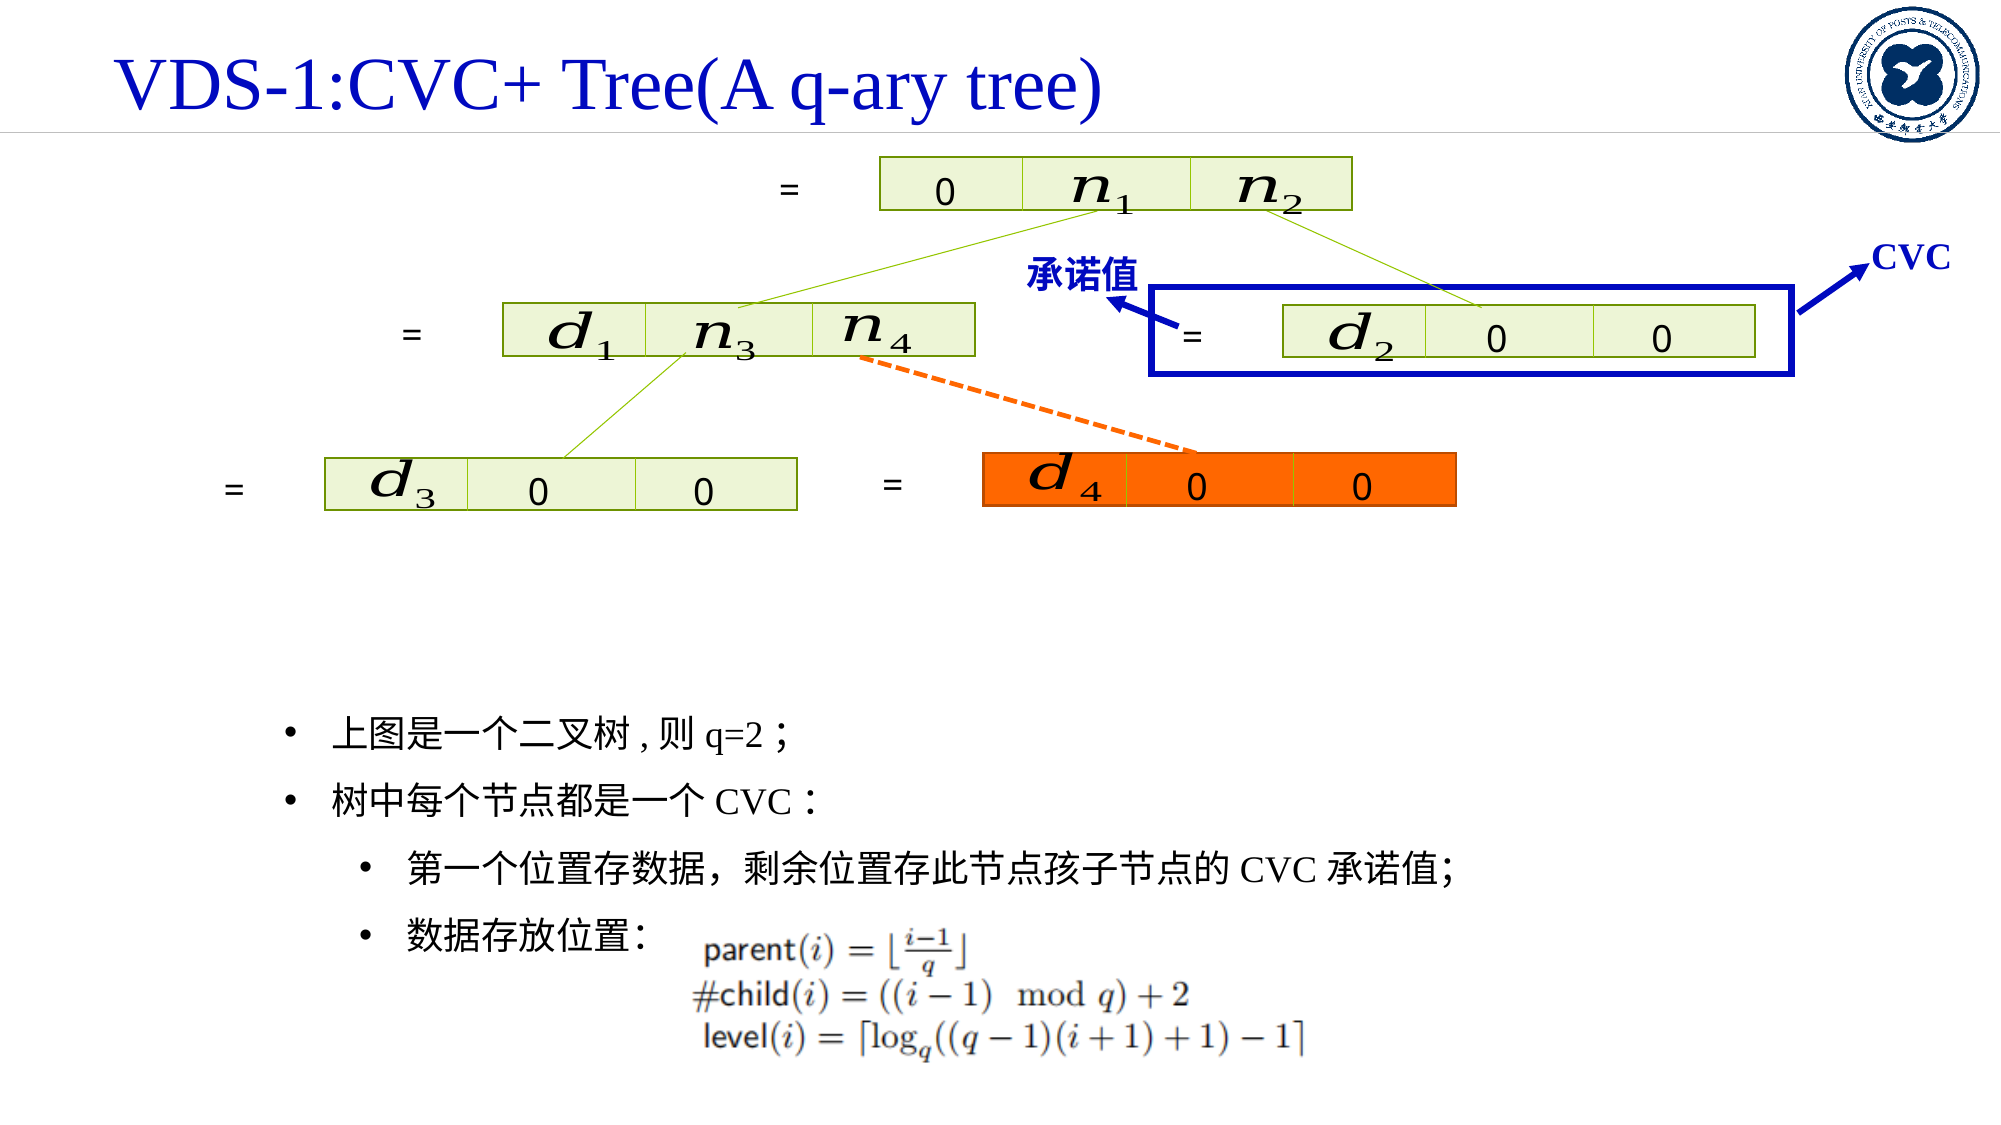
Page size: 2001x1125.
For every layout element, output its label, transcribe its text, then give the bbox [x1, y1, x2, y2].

text_box [1155, 286, 1264, 304]
text_box [1200, 286, 1793, 375]
text_box VDS-1:CVC+ Tree(A q-ary tree) [99, 26, 1603, 132]
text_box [738, 211, 1098, 308]
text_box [847, 447, 1456, 517]
text_box 承诺值 [1098, 243, 1155, 304]
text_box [1147, 304, 1756, 369]
text_box 上图是一个二叉树,则q=2； 树中每个节点都是一个CVC： 第一个位置存数据，剩余位置存此节点孩子节点的CVC承诺值； 数据存放位置： [269, 679, 1491, 1010]
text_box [189, 454, 798, 522]
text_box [1264, 209, 1482, 308]
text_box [1798, 263, 1870, 314]
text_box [1105, 297, 1179, 327]
text_box CVC [1856, 224, 1968, 285]
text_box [859, 357, 1200, 455]
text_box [366, 302, 975, 365]
picture [1840, 133, 1984, 147]
picture [683, 915, 1377, 1073]
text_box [562, 352, 686, 459]
picture [1840, 2, 1984, 132]
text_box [744, 157, 1353, 221]
